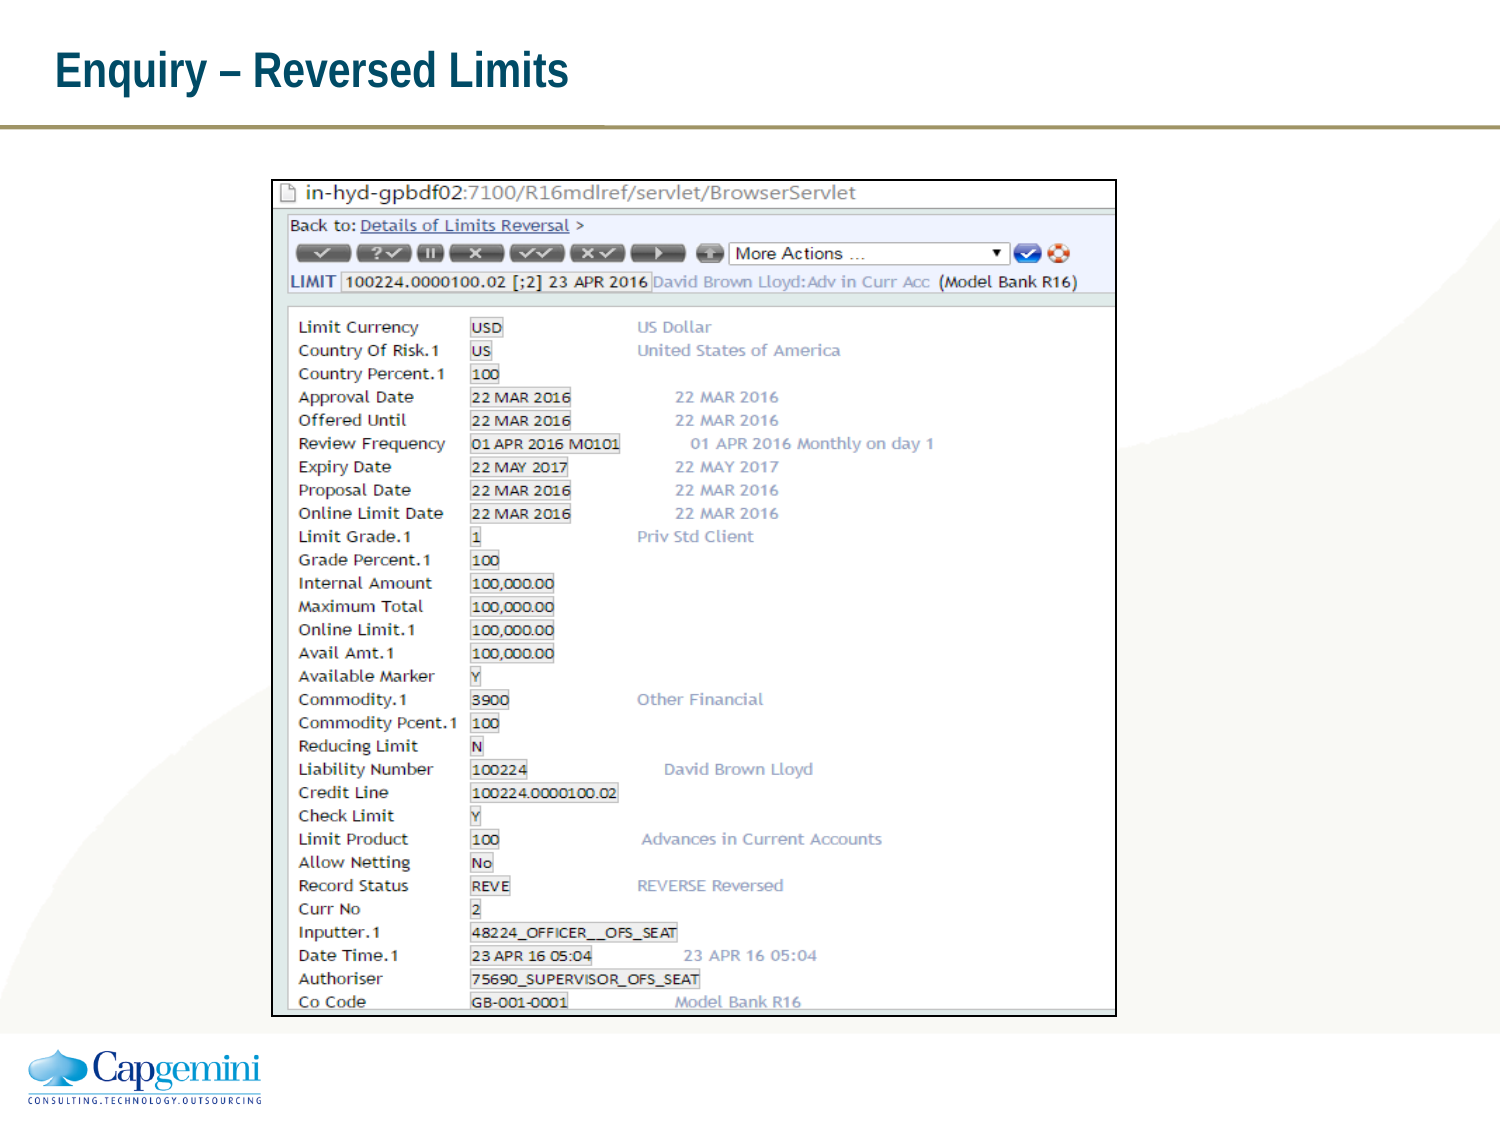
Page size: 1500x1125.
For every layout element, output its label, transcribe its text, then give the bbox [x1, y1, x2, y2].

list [272, 180, 1115, 1016]
picture [0, 0, 1500, 125]
title Enquiry – Reversed Limits [39, 22, 1470, 113]
picture [0, 130, 1500, 1125]
